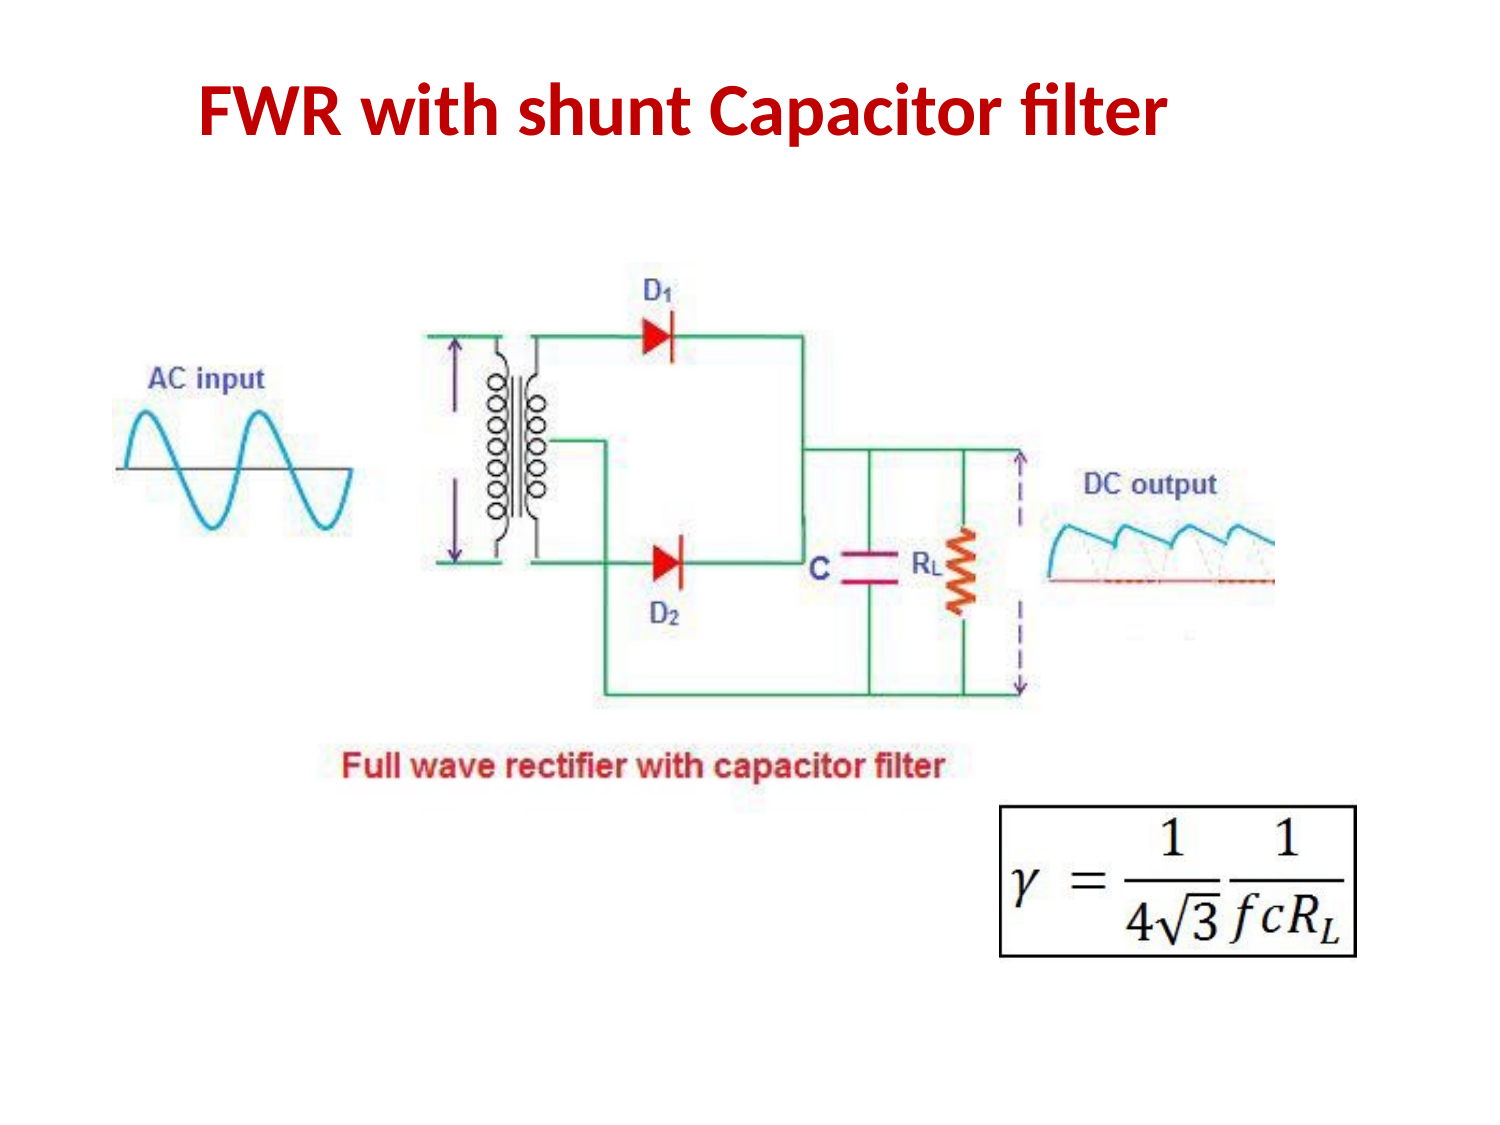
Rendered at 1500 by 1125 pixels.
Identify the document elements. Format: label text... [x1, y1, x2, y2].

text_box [112, 262, 1357, 969]
title FWR with shunt Capacitor filter [152, 58, 1214, 249]
